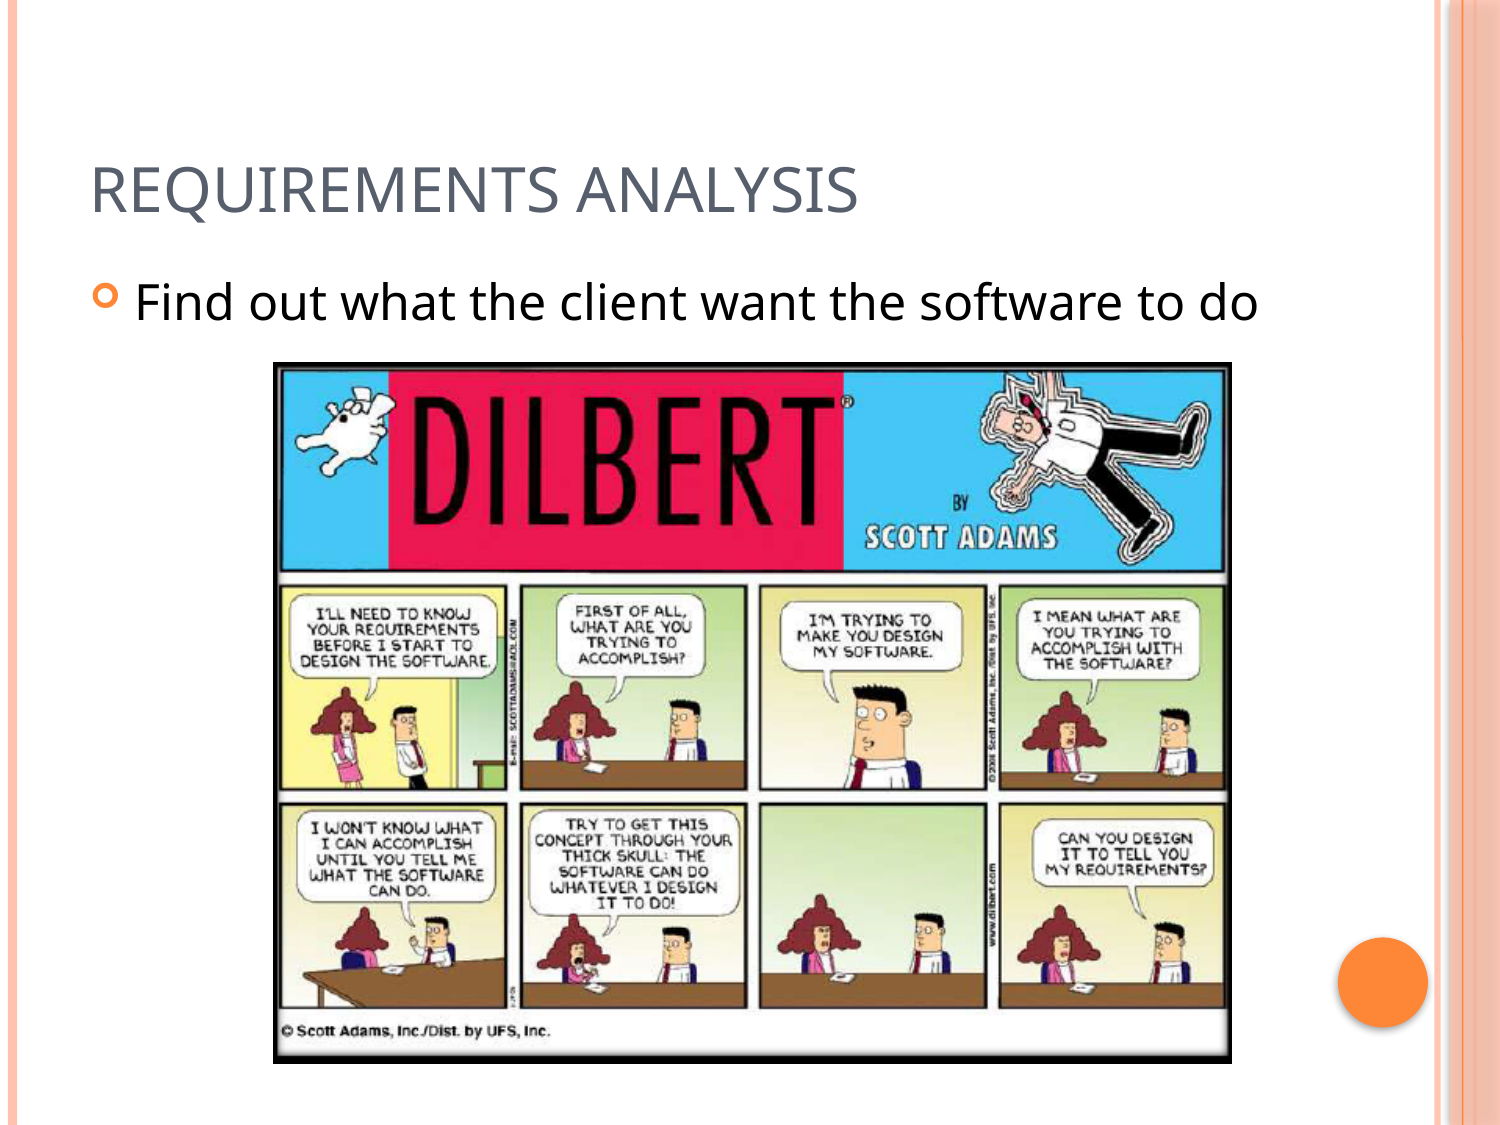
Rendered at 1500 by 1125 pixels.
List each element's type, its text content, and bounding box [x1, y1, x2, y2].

picture [273, 361, 1232, 1065]
title Requirements Analysis [75, 45, 1300, 233]
list Find out what the client want the software to do [75, 262, 1300, 1062]
